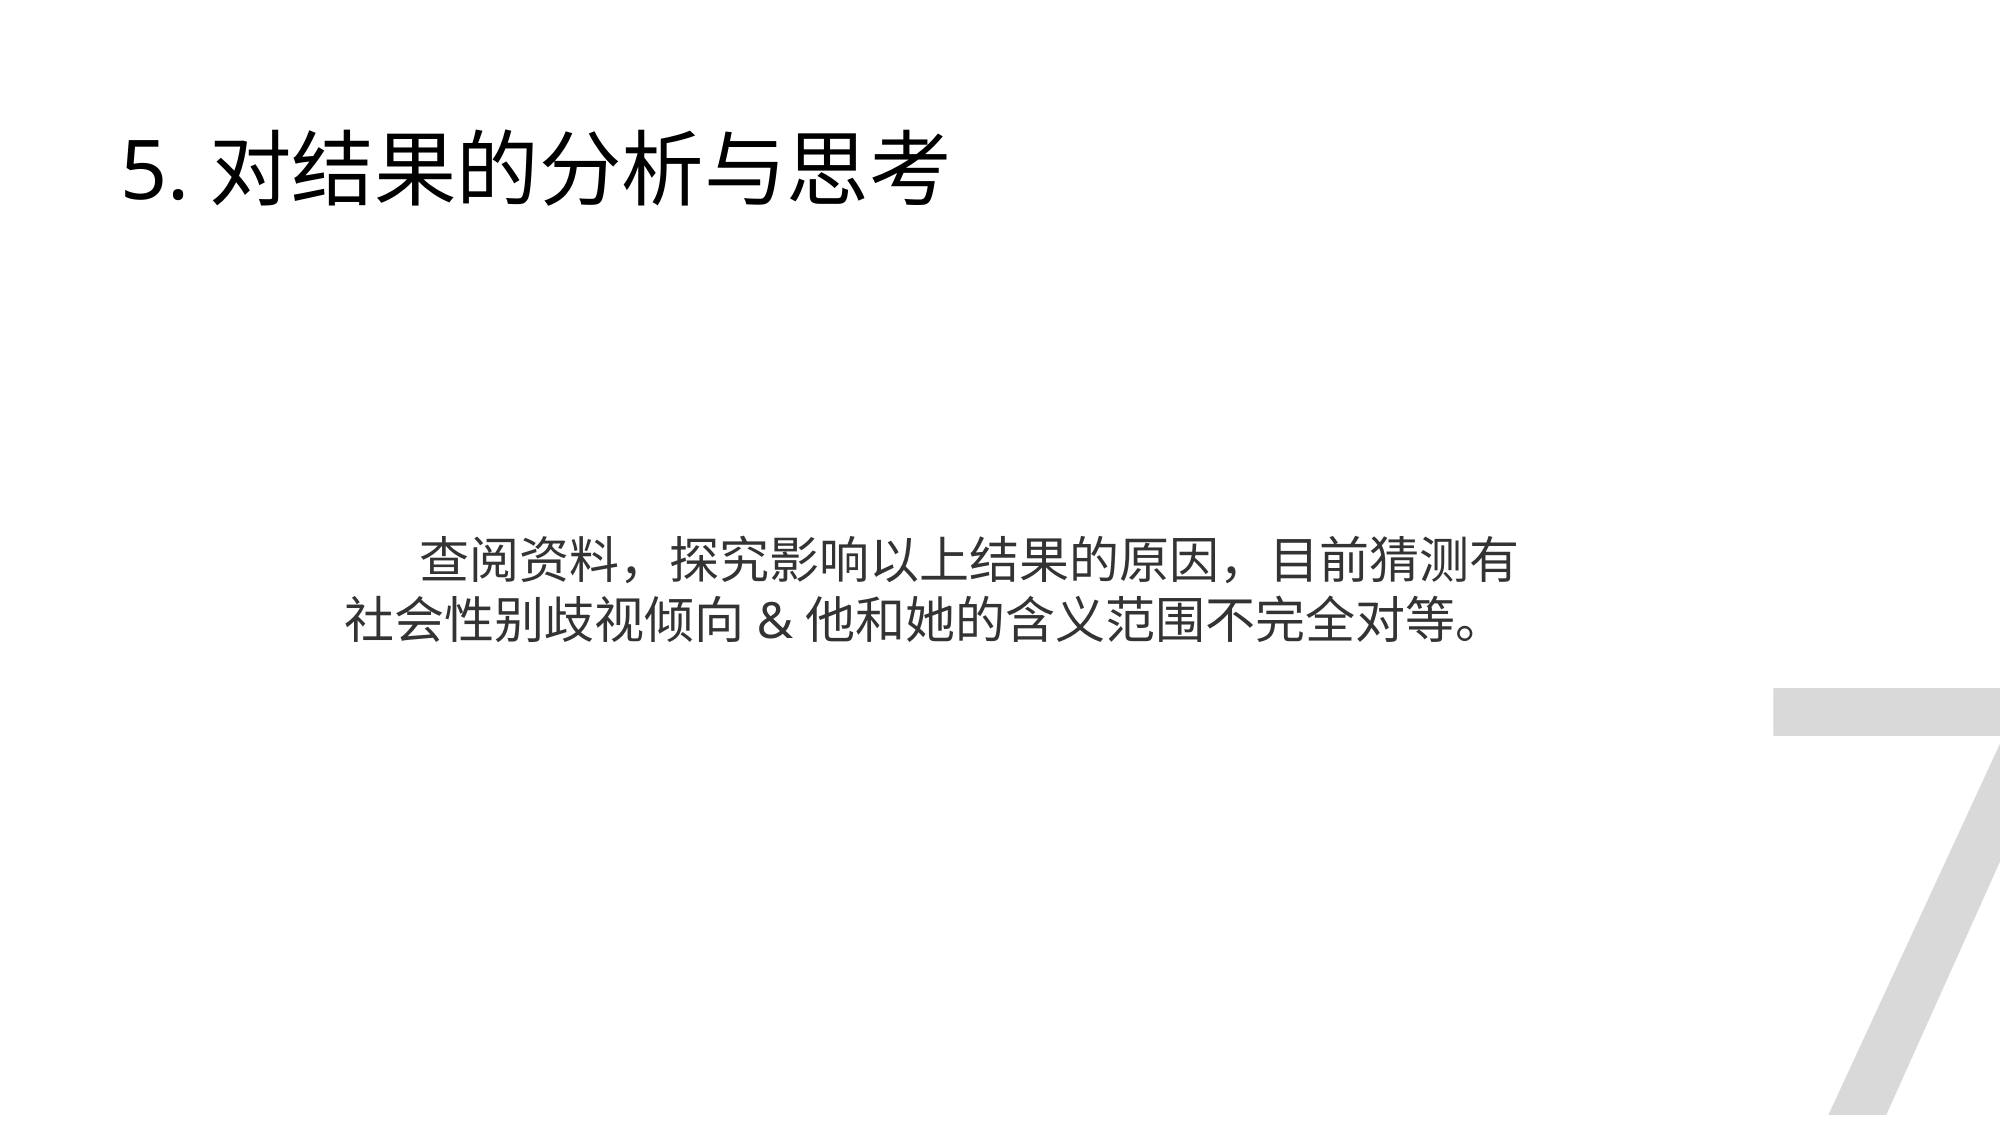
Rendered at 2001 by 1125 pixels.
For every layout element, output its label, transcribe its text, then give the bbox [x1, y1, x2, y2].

slide_number 7 [1732, 725, 2000, 1125]
list 查阅资料，探究影响以上结果的原因，目前猜测有社会性别歧视倾向&他和她的含义范围不完全对等。 [329, 262, 1543, 916]
title 5.对结果的分析与思考 [105, 115, 974, 230]
